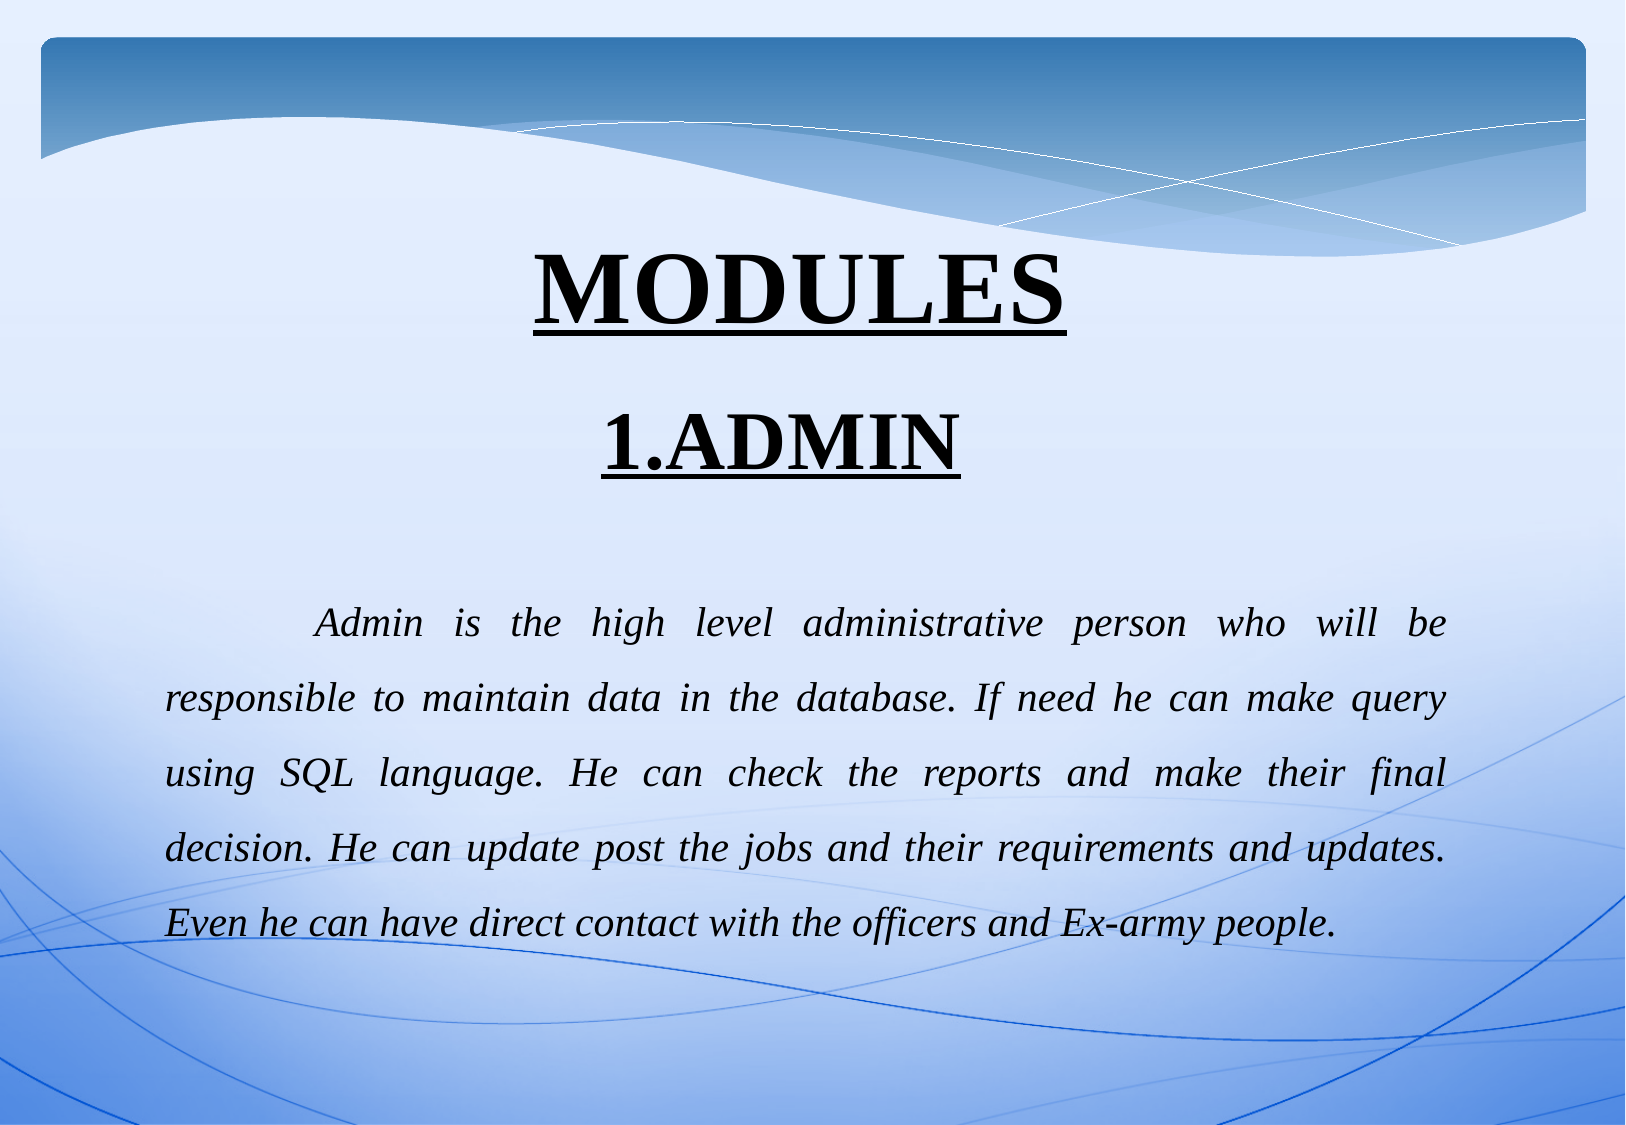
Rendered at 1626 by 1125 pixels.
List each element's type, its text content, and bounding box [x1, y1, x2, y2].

text_box MODULES [274, 212, 1325, 353]
text_box 1.ADMIN [237, 379, 1325, 494]
text_box Admin is the high level administrative person who will be responsible to maintain data in the database. If need he can make query using SQL language. He can check the reports and make their final decision. He can update post the jobs and their requirements and updates. Even he can have direct contact with the officers and Ex-army people. [150, 562, 1463, 953]
